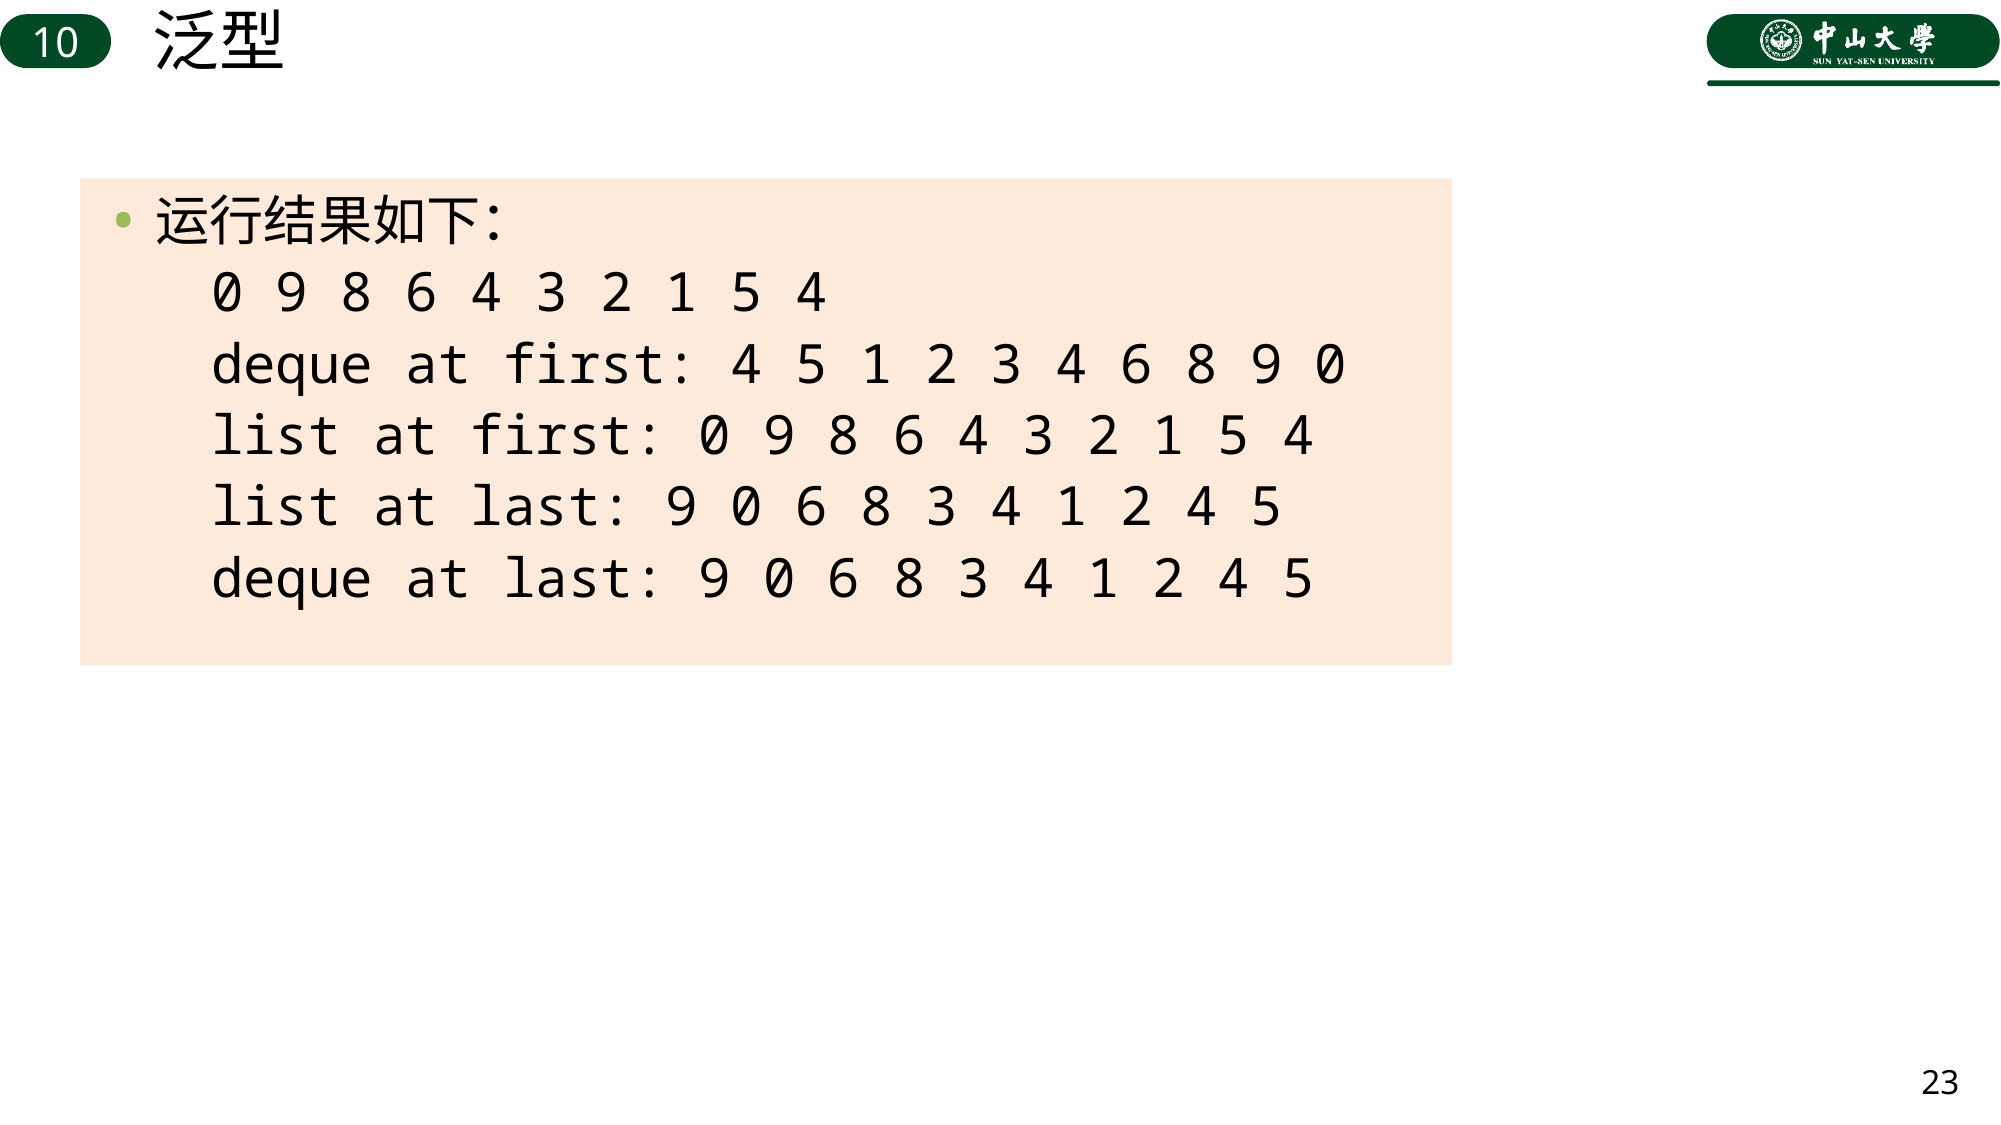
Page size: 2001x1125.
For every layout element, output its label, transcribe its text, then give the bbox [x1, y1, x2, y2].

slide_number 23 [1901, 1053, 1975, 1114]
text_box 10 [0, 13, 113, 70]
text_box 泛型 [137, 0, 302, 87]
picture [1749, 8, 1957, 82]
text_box 运行结果如下： 0 9 8 6 4 3 2 1 5 4 deque at first: 4 5 1 2 3 4 6 8 9 0 list at first: 0 9 8 6 4 3 2 1 5 4 list at last: 9 0 6 8 3 4 1 2 4 5 deque at last: 9 0 6 8 3 4 1 2 4 5 [80, 178, 1453, 665]
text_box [1706, 14, 2000, 87]
